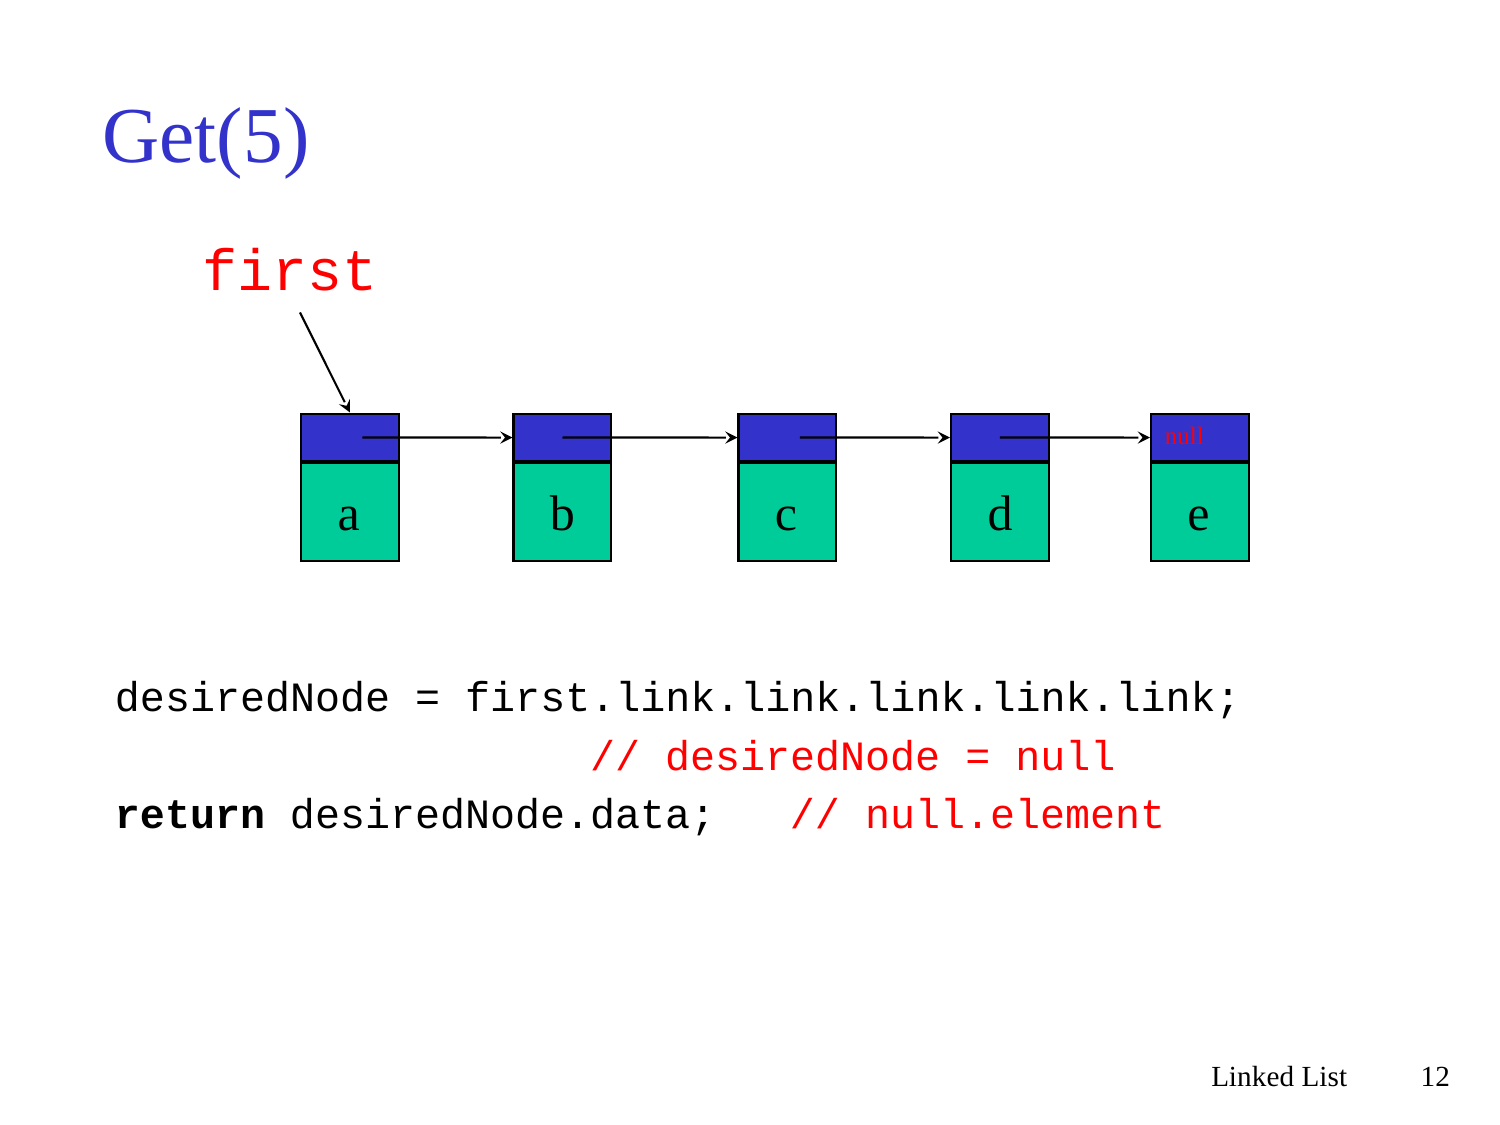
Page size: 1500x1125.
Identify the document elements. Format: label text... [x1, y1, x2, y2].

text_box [187, 224, 1251, 562]
slide_number 12 [1362, 1049, 1466, 1125]
title Get(5) [87, 37, 1363, 225]
text_box desiredNode = first.link.link.link.link.link; // desiredNode = null return desiredNode.data; // null.element [99, 662, 1400, 950]
footer Linked List [887, 1049, 1362, 1125]
